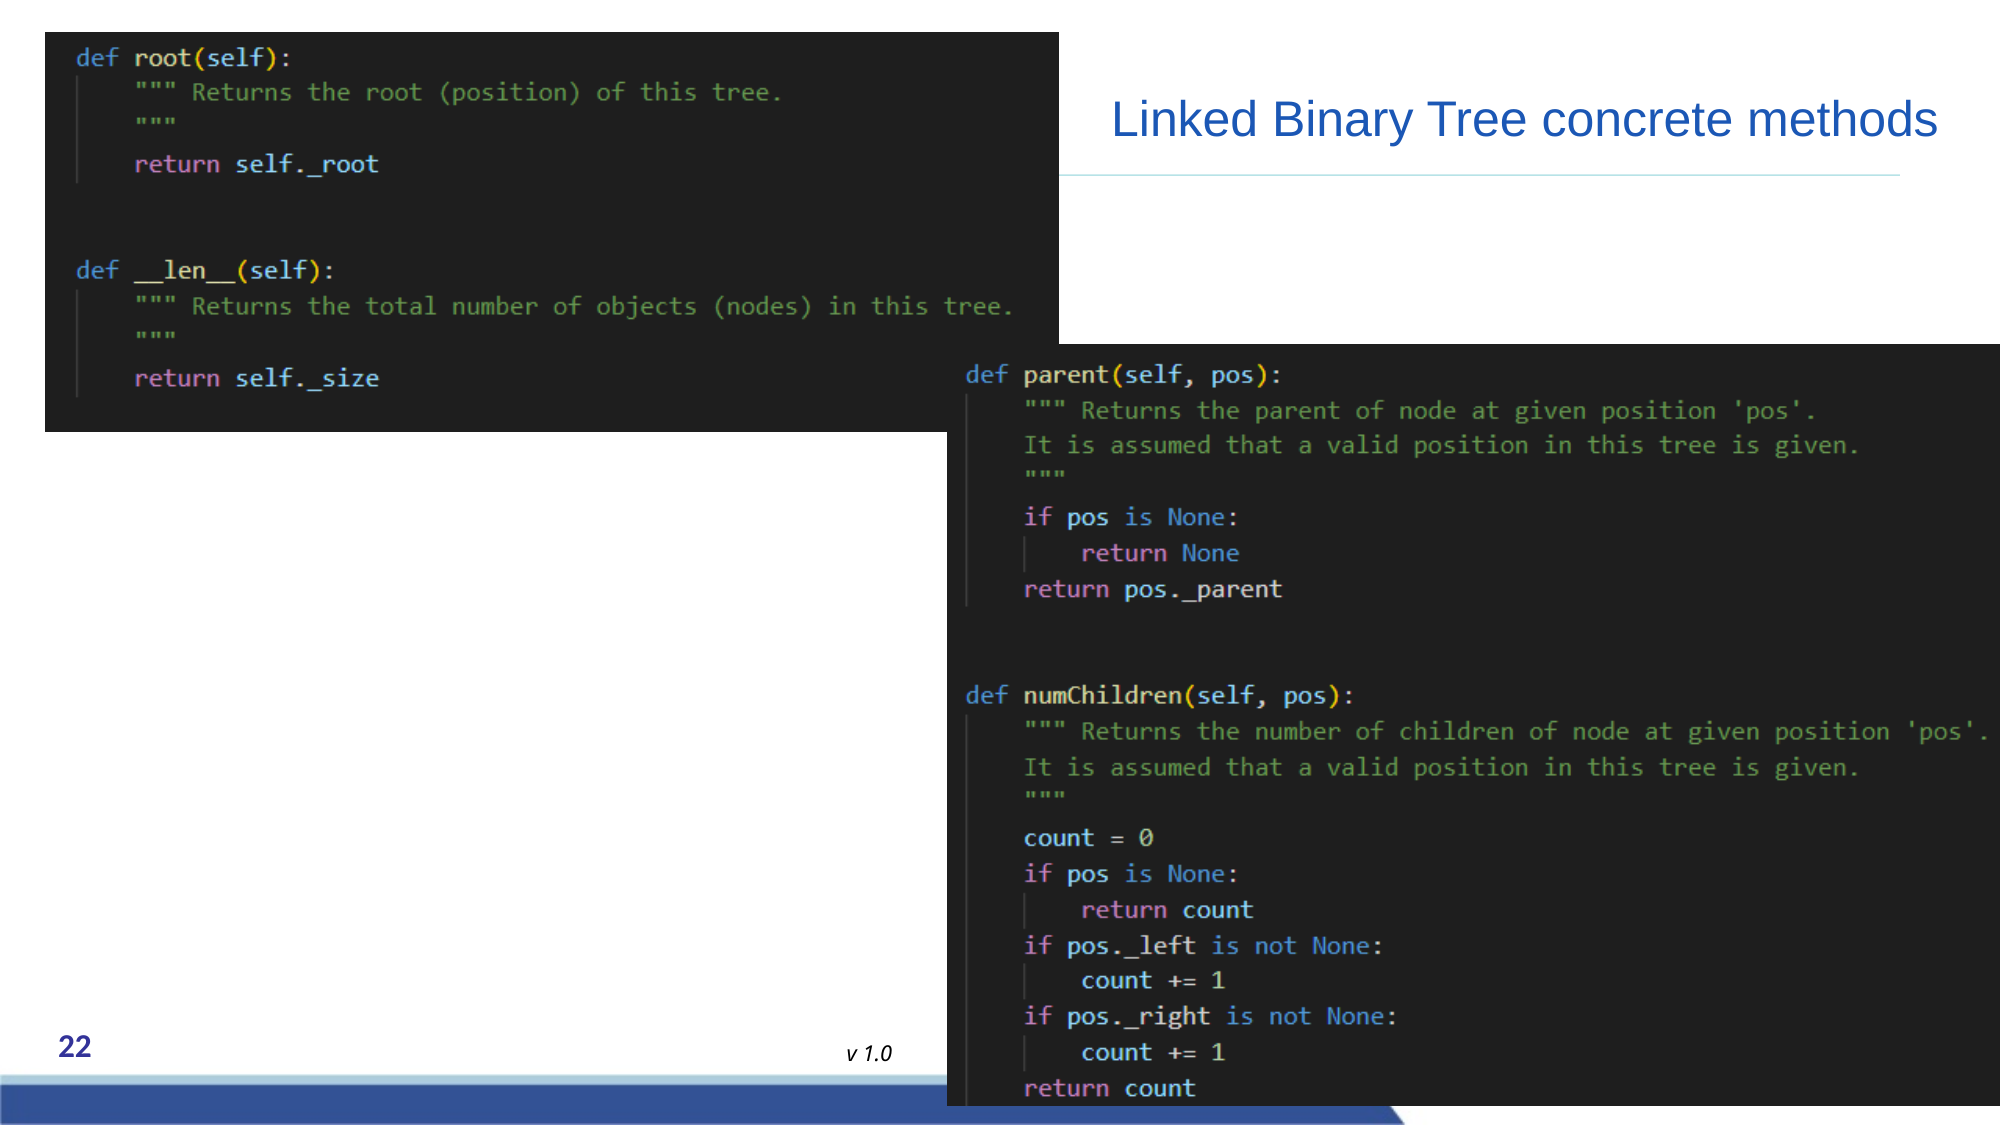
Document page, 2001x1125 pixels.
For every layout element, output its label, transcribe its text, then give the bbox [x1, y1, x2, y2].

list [45, 31, 1059, 433]
picture [0, 344, 2000, 1125]
title Linked Binary Tree concrete methods [1063, 44, 1955, 176]
